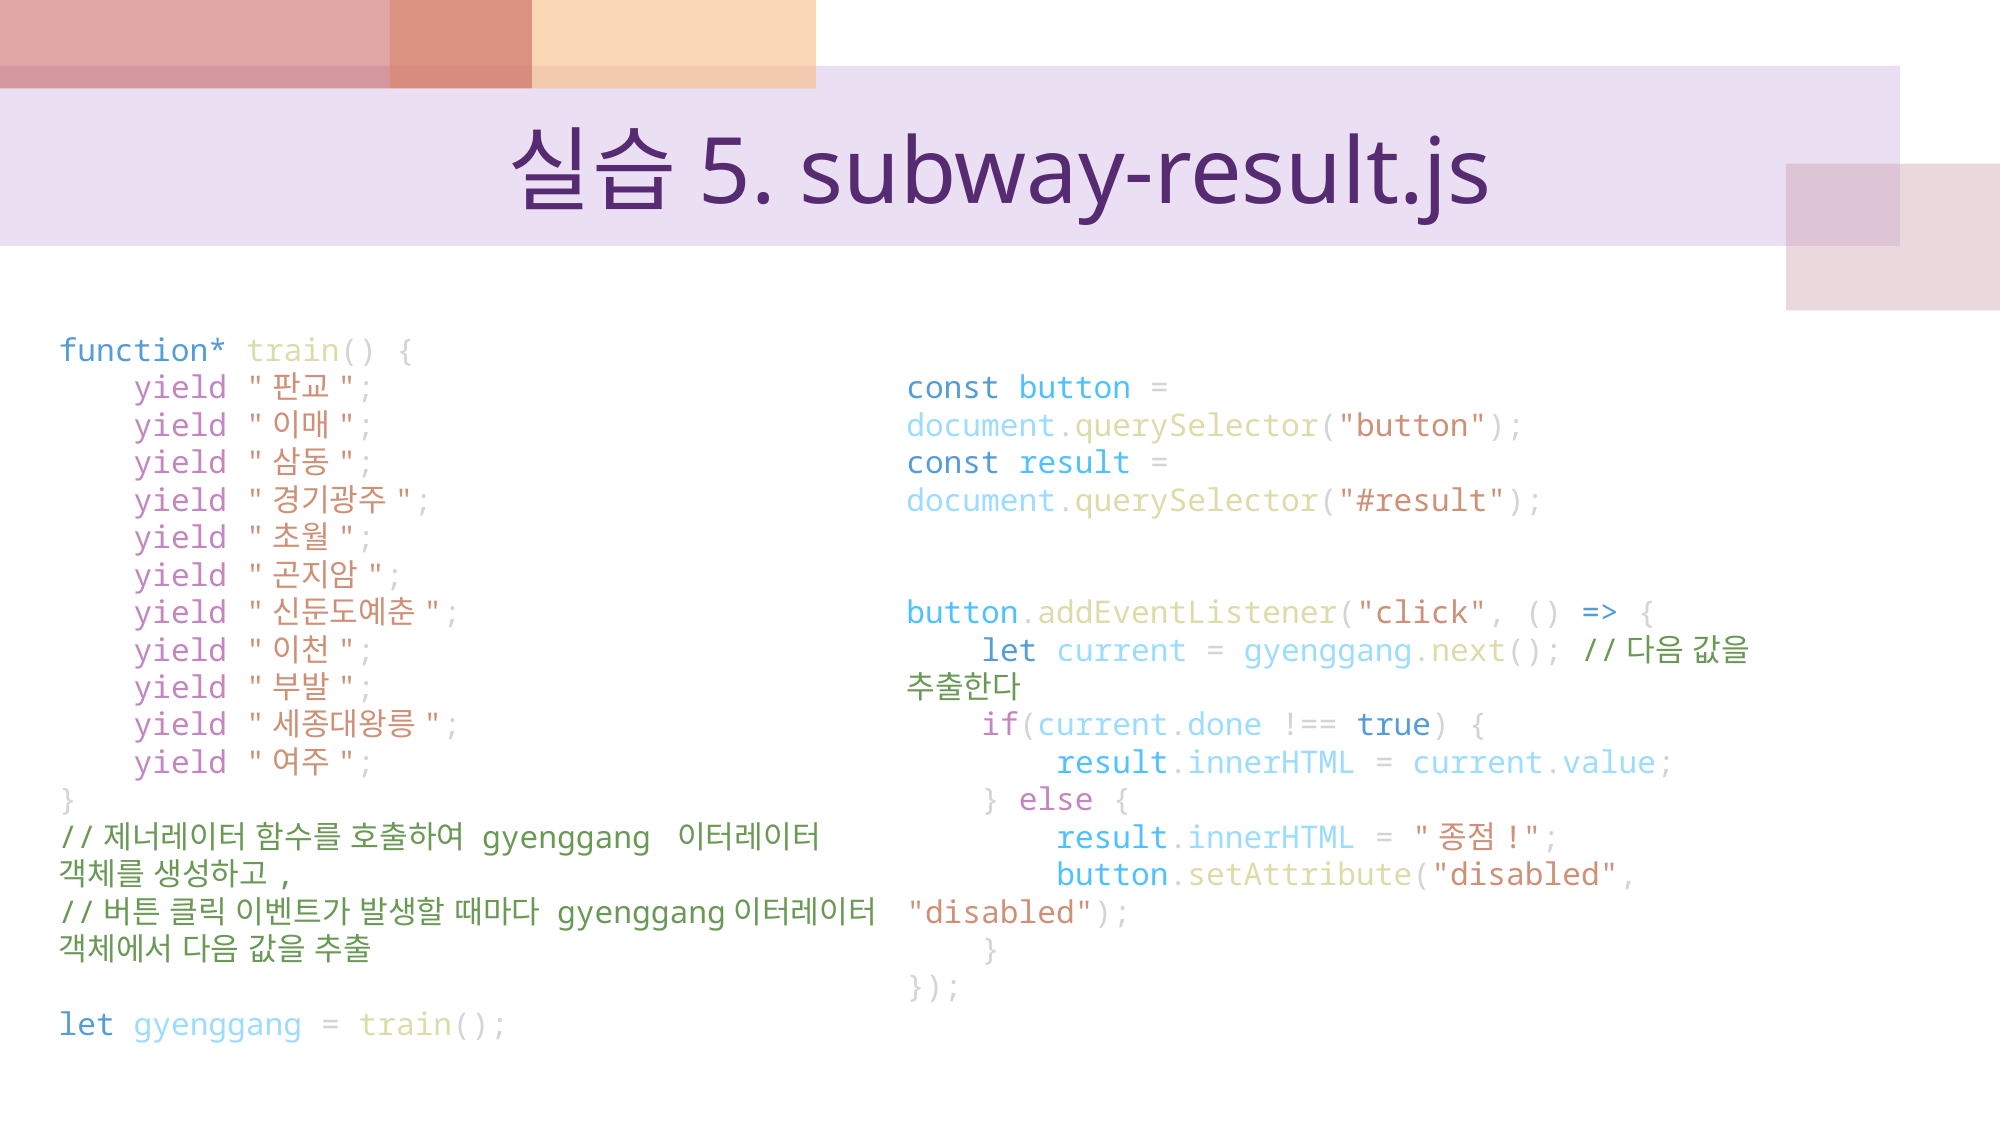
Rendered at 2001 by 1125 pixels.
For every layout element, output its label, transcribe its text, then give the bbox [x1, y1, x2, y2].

title 실습5. subway-result.js [99, 88, 1900, 246]
text_box function* train() { yield "판교"; yield "이매"; yield "삼동"; yield "경기광주"; yield "초월"; yield "곤지암"; yield "신둔도예춘"; yield "이천"; yield "부발"; yield "세종대왕릉"; yield "여주"; } //제너레이터 함수를 호출하여 gyenggang 이터레이터 객체를 생성하고, //버튼 클릭 이벤트가 발생할 때마다 gyenggang이터레이터 객체에서 다음 값을 추출 let gyenggang = train(); const button = document.querySelector("button"); const result = document.querySelector("#result"); button.addEventListener("click", () => { let current = gyenggang.next(); //다음 값을 추출한다 if(current.done !== true) { result.innerHTML = current.value; } else { result.innerHTML = "종점!"; button.setAttribute("disabled", "disabled"); } }); [43, 322, 1769, 1064]
